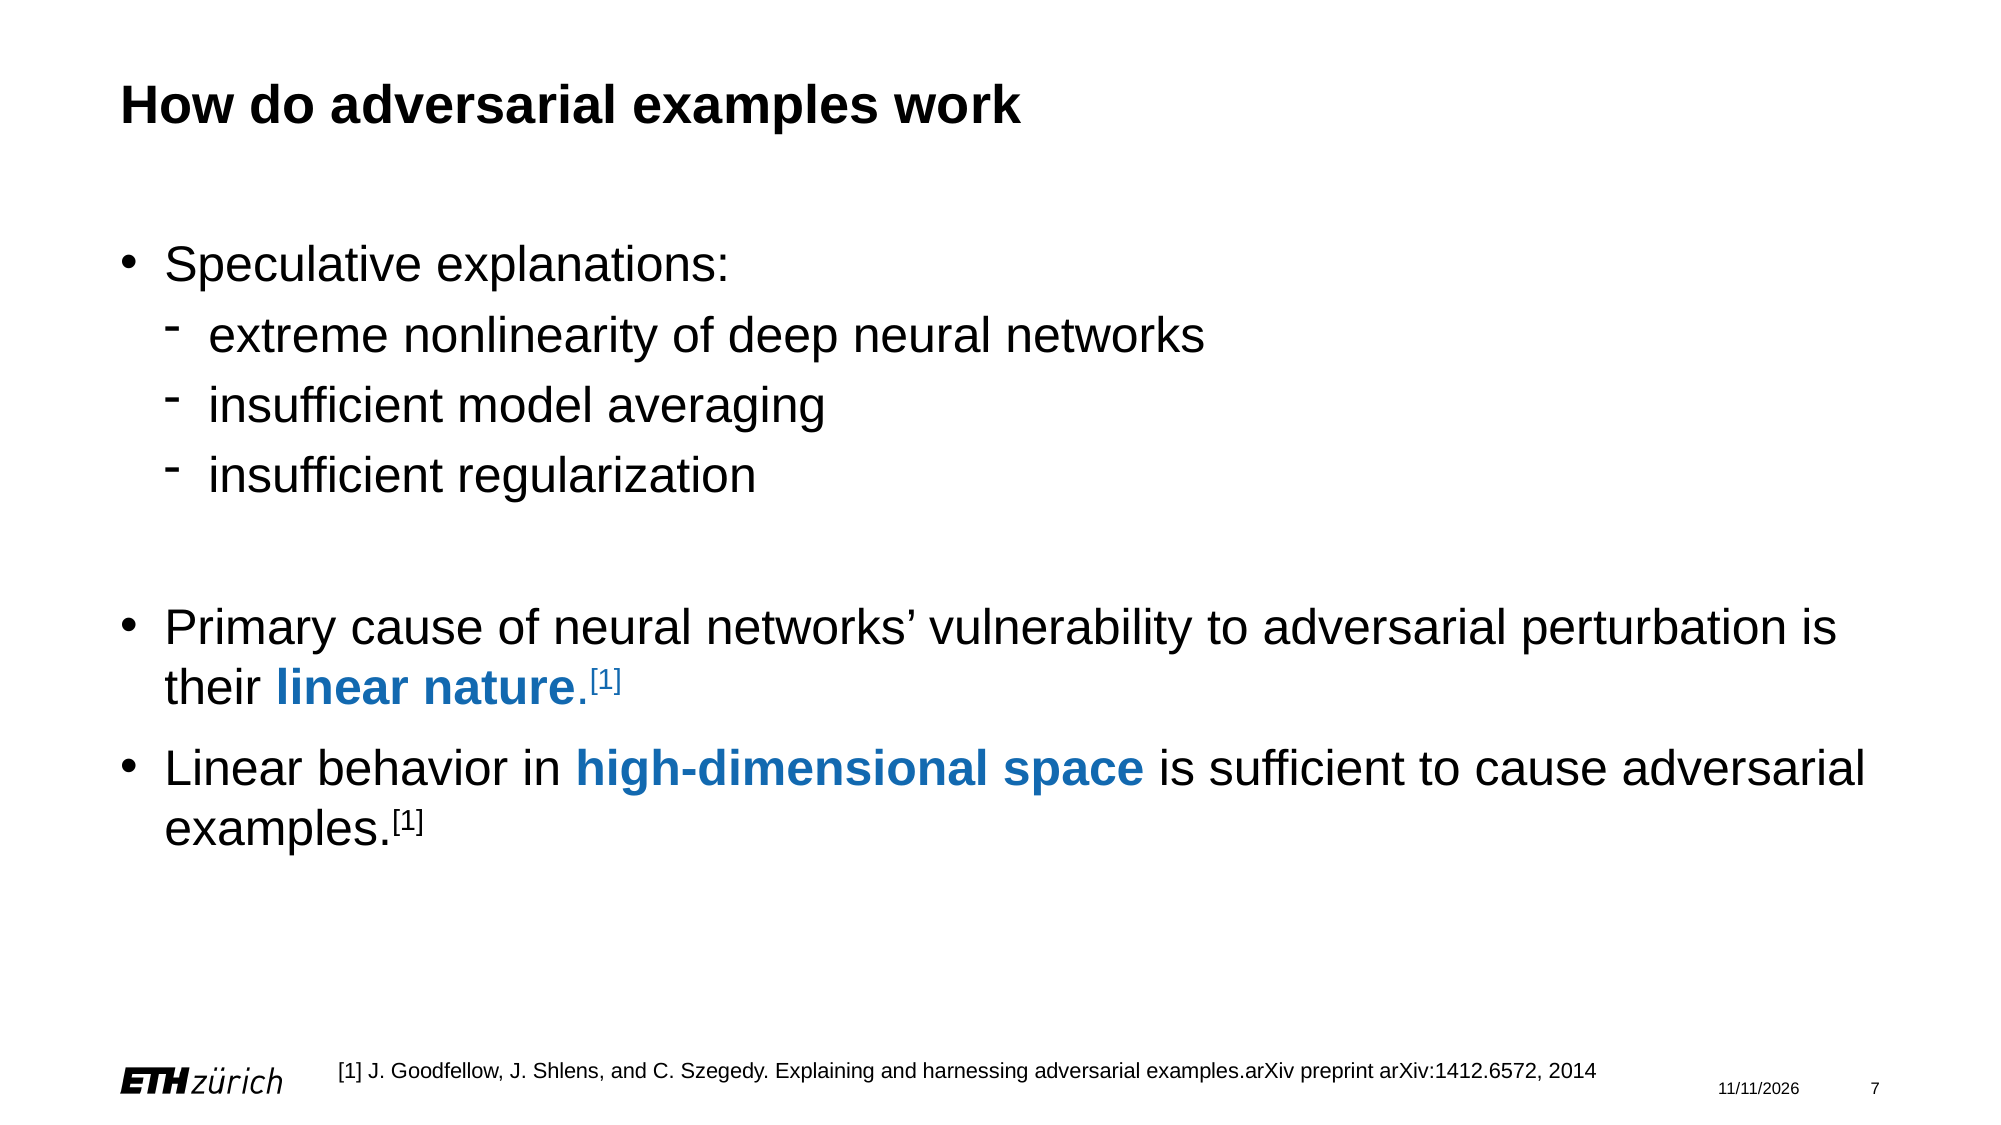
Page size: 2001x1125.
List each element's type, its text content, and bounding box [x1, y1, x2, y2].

slide_number 7 [1827, 1069, 1880, 1106]
text_box [1] J. Goodfellow, J. Shlens, and C. Szegedy. Explaining and harnessing adversarial examples.arXiv preprint arXiv:1412.6572, 2014 [323, 1049, 1677, 1090]
picture [120, 1067, 282, 1094]
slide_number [1718, 1069, 1819, 1106]
list Speculative explanations: extreme nonlinearity of deep neural networks insufficient model averaging insufficient regularization Primary cause of neural networks’ vulnerability to adversarial perturbation is their linear nature.[1] Linear behavior in high-dimensional space is sufficient to cause adversarial examples.[1] [120, 231, 1880, 1000]
title How do adversarial examples work [120, 76, 1880, 225]
